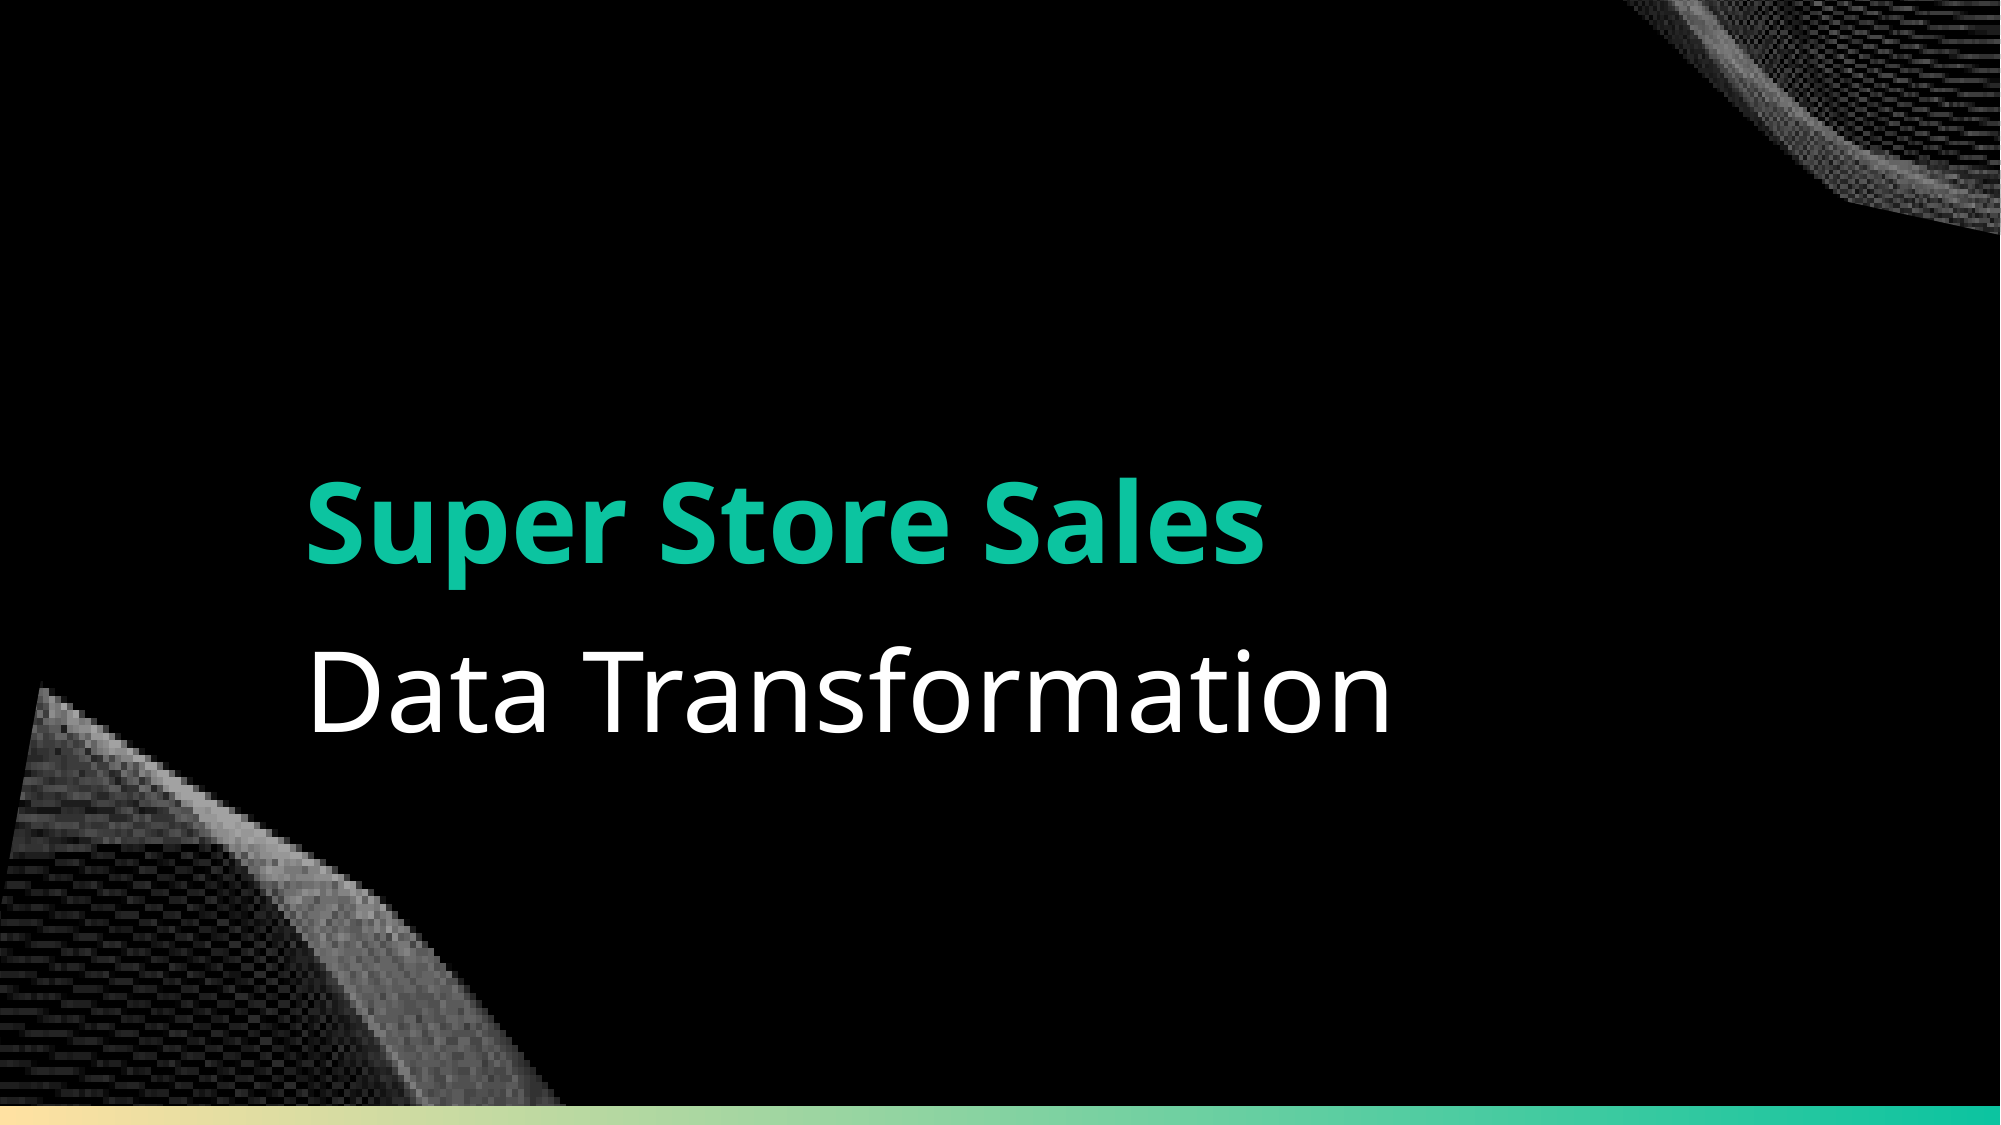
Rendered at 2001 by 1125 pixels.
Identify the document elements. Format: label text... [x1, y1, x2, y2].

text_box [0, 1105, 2000, 1125]
text_box [0, 592, 2000, 1105]
text_box Super Store Sales Data Transformation [304, 417, 1900, 755]
text_box [1162, 0, 2000, 235]
